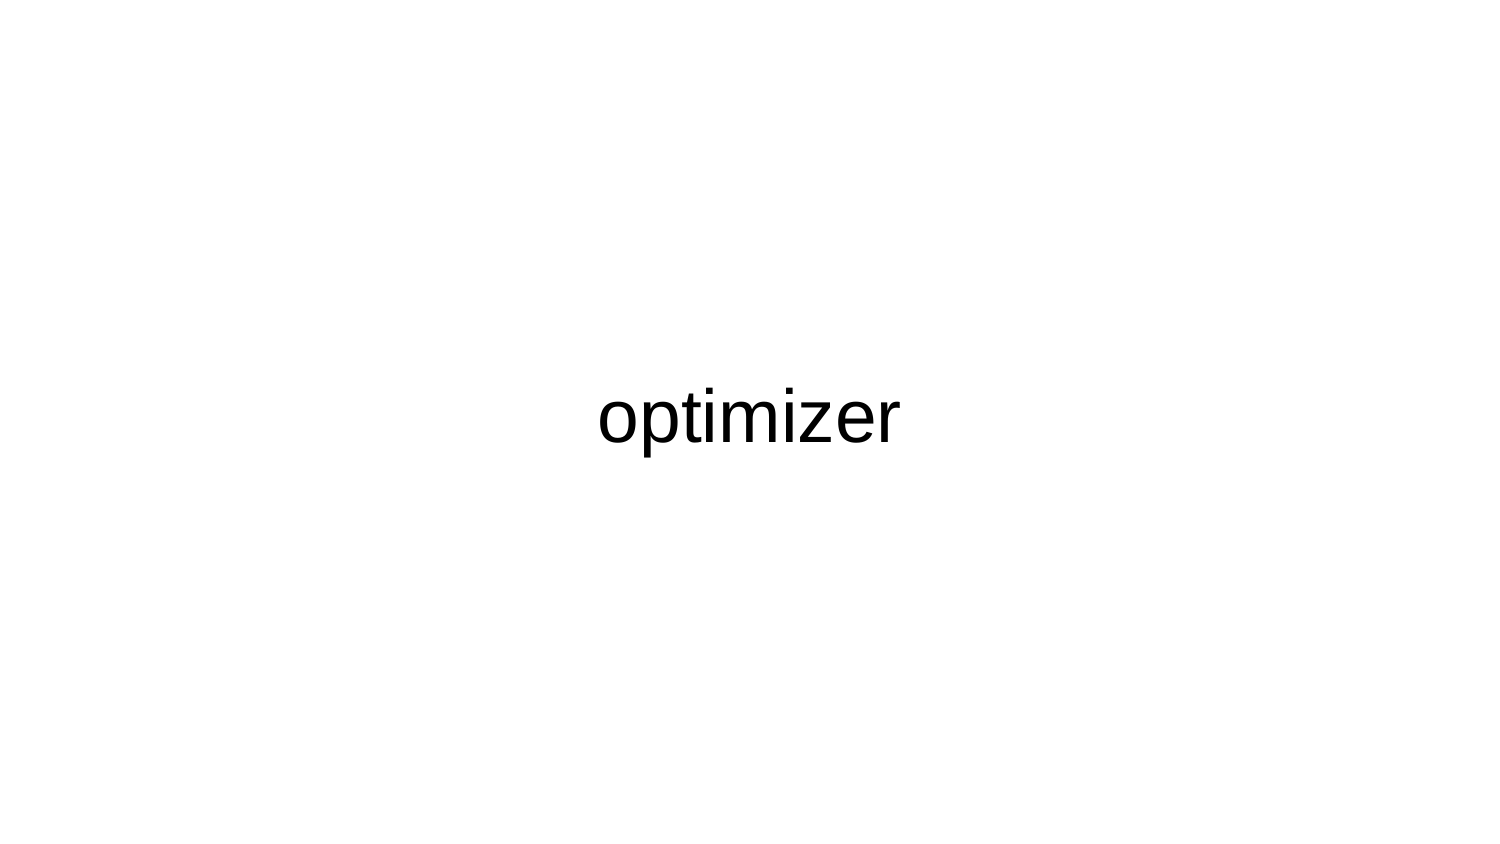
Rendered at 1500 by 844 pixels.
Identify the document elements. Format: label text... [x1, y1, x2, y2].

title optimizer [51, 352, 1449, 491]
